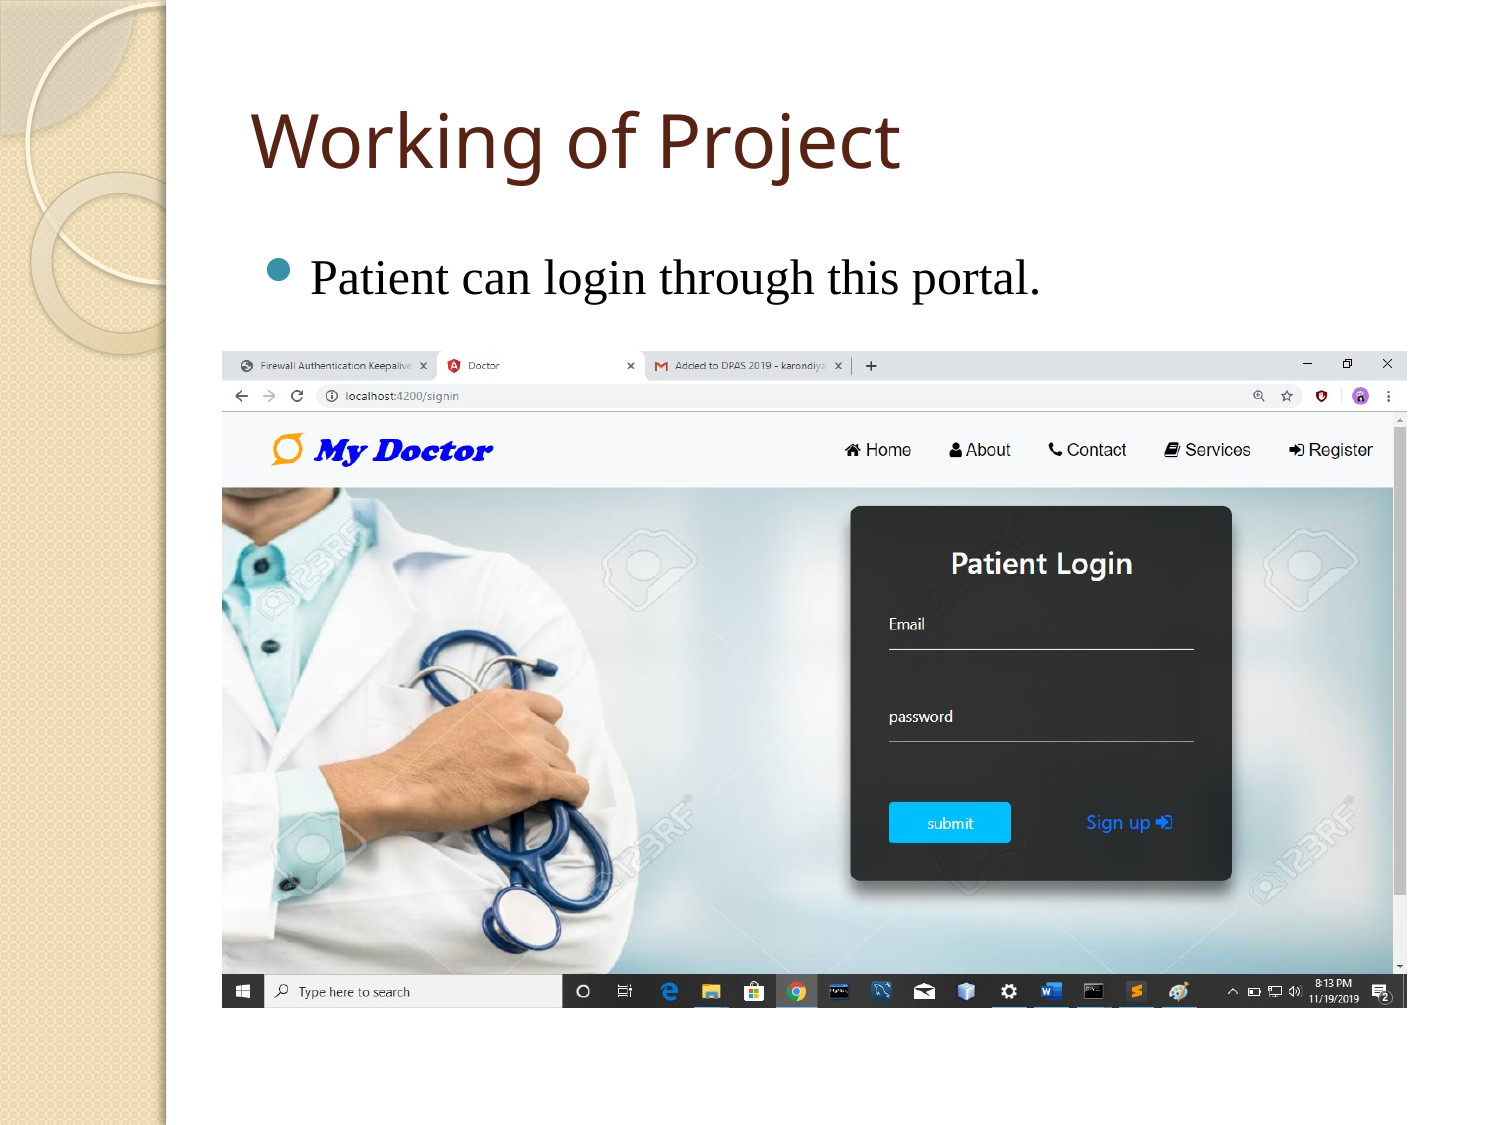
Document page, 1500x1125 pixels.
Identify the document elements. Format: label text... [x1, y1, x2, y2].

title Working of Project [235, 45, 1466, 233]
picture [222, 351, 1407, 1009]
list Patient can login through this portal. [235, 237, 1466, 1025]
